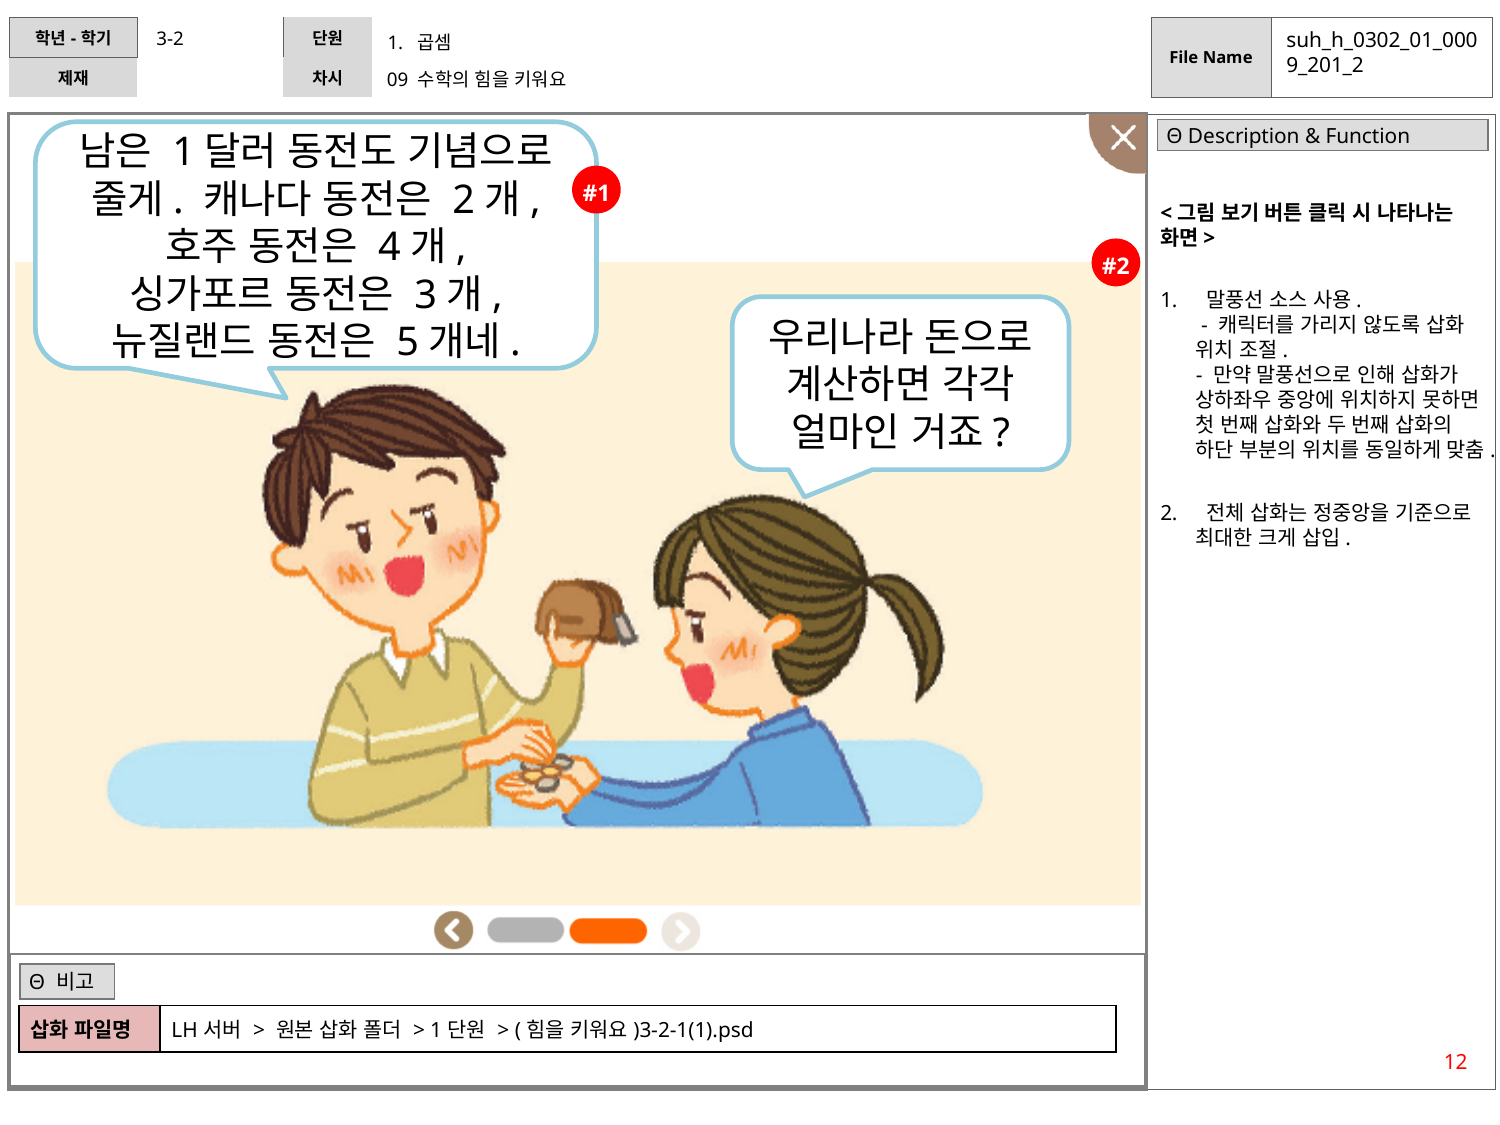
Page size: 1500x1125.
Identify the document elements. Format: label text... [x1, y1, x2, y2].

text_box suh_h_0302_01_0009_201_2 [1271, 18, 1500, 84]
text_box <그림 보기 버튼 클릭 시 나타나는 화면> 말풍선 소스 사용. - 캐릭터를 가리지 않도록 삽화 위치 조절. - 만약 말풍선으로 인해 삽화가 상하좌우 중앙에 위치하지 못하면 첫 번째 삽화와 두 번째 삽화의 하단 부분의 위치를 동일하게 맞춤. 전체 삽화는 정중앙을 기준으로 최대한 크게 삽입. [1145, 160, 1500, 582]
text_box #2 [1089, 236, 1143, 262]
picture [1086, 114, 1146, 174]
table_header Θ Description & Function [1158, 120, 1487, 150]
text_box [432, 916, 702, 953]
text_box 남은 1달러 동전도 기념으로 줄게. 캐나다 동전은 2개, 호주 동전은 4개, 싱가포르 동전은 3개, 뉴질랜드 동전은 5개네. [33, 119, 599, 260]
table_header LH서버 > 원본 삽화 폴더 > 1단원 > (힘을 키워요)3-2-1(1).psd [161, 1006, 1115, 1051]
picture [14, 262, 1141, 908]
table_header 삽화 파일명 [20, 1006, 159, 1051]
text_box #1 [569, 163, 623, 216]
